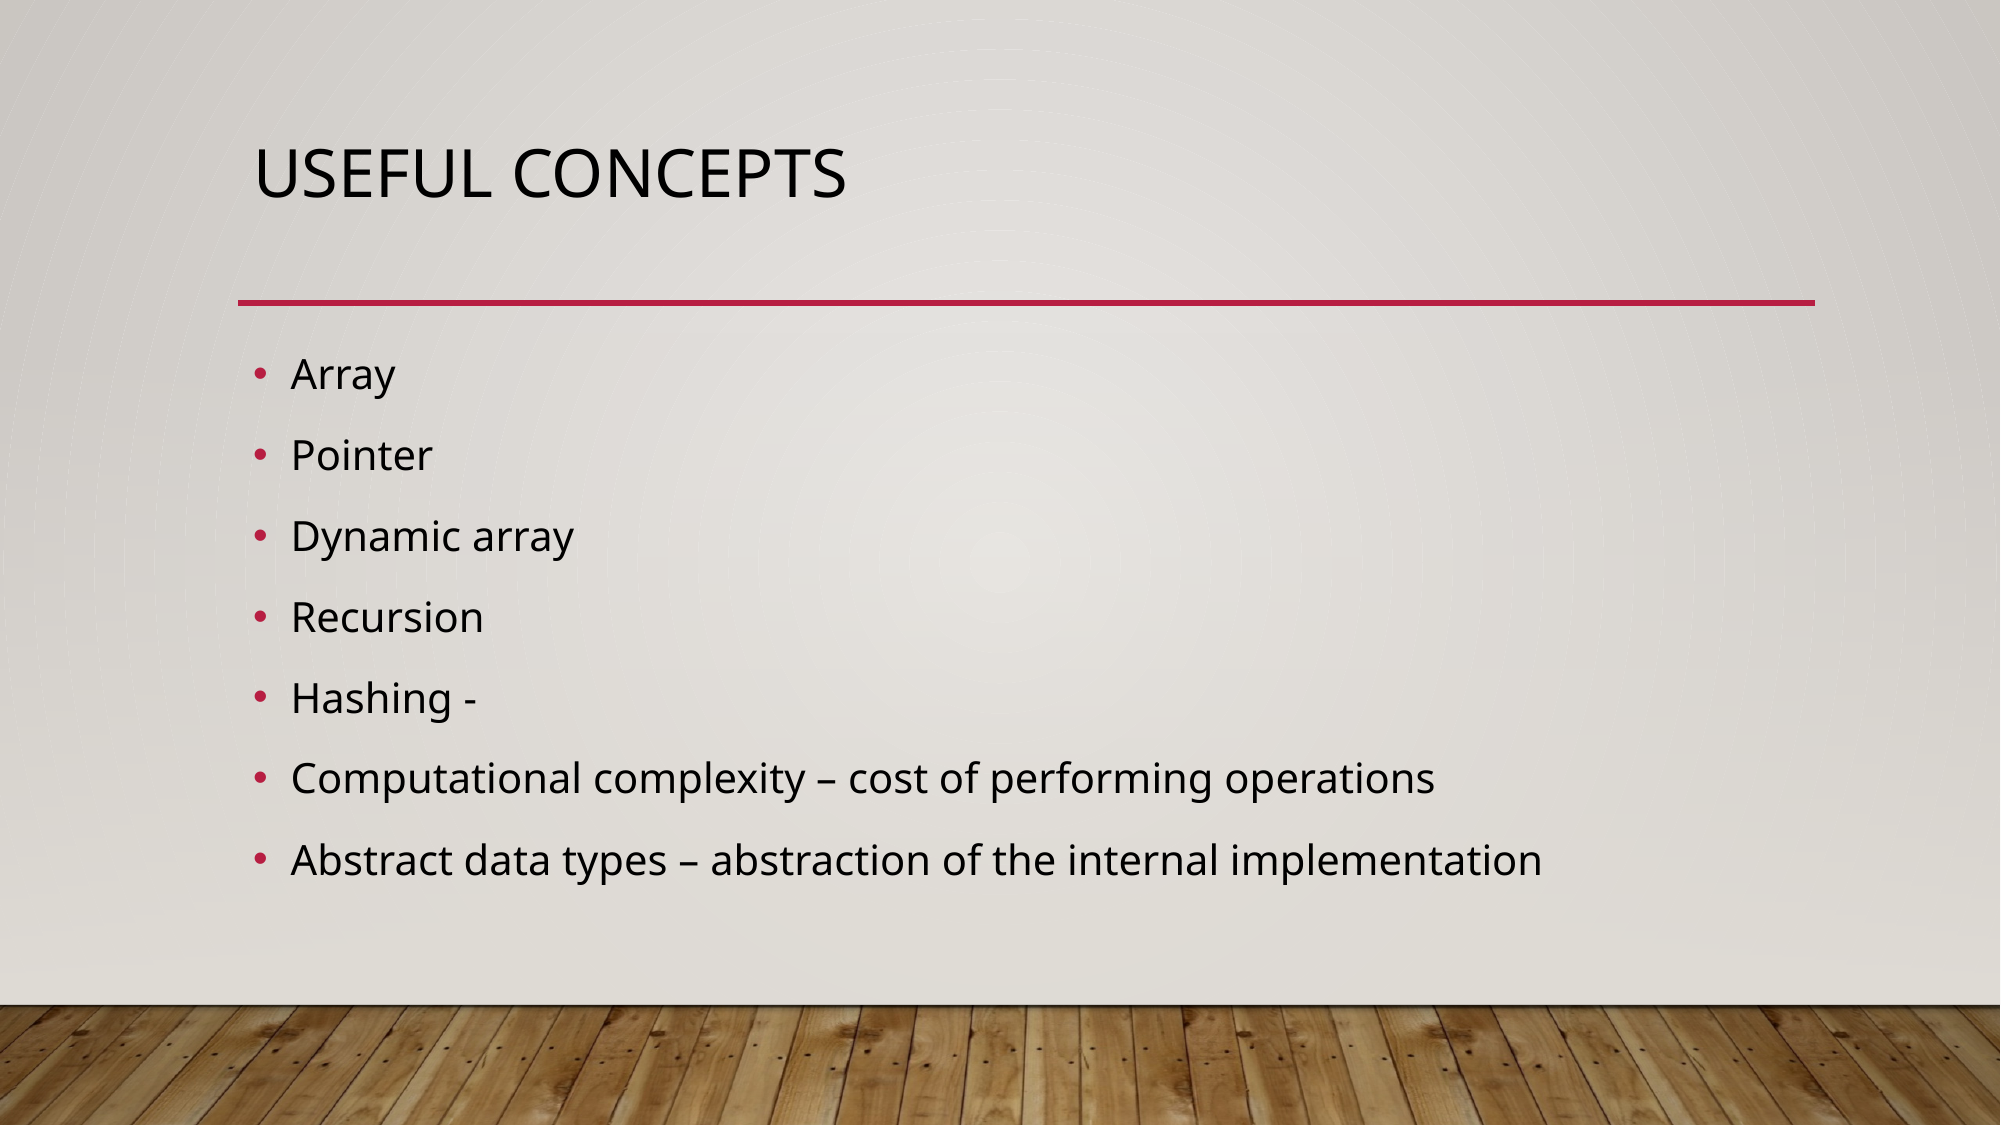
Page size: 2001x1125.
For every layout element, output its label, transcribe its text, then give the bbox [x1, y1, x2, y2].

picture [0, 1005, 2000, 1125]
title USEFUL CONCEPTS [238, 131, 1814, 305]
list Array Pointer Dynamic array Recursion Hashing - Computational complexity – cost of performing operations Abstract data types – abstraction of the internal implementation [238, 330, 1814, 897]
